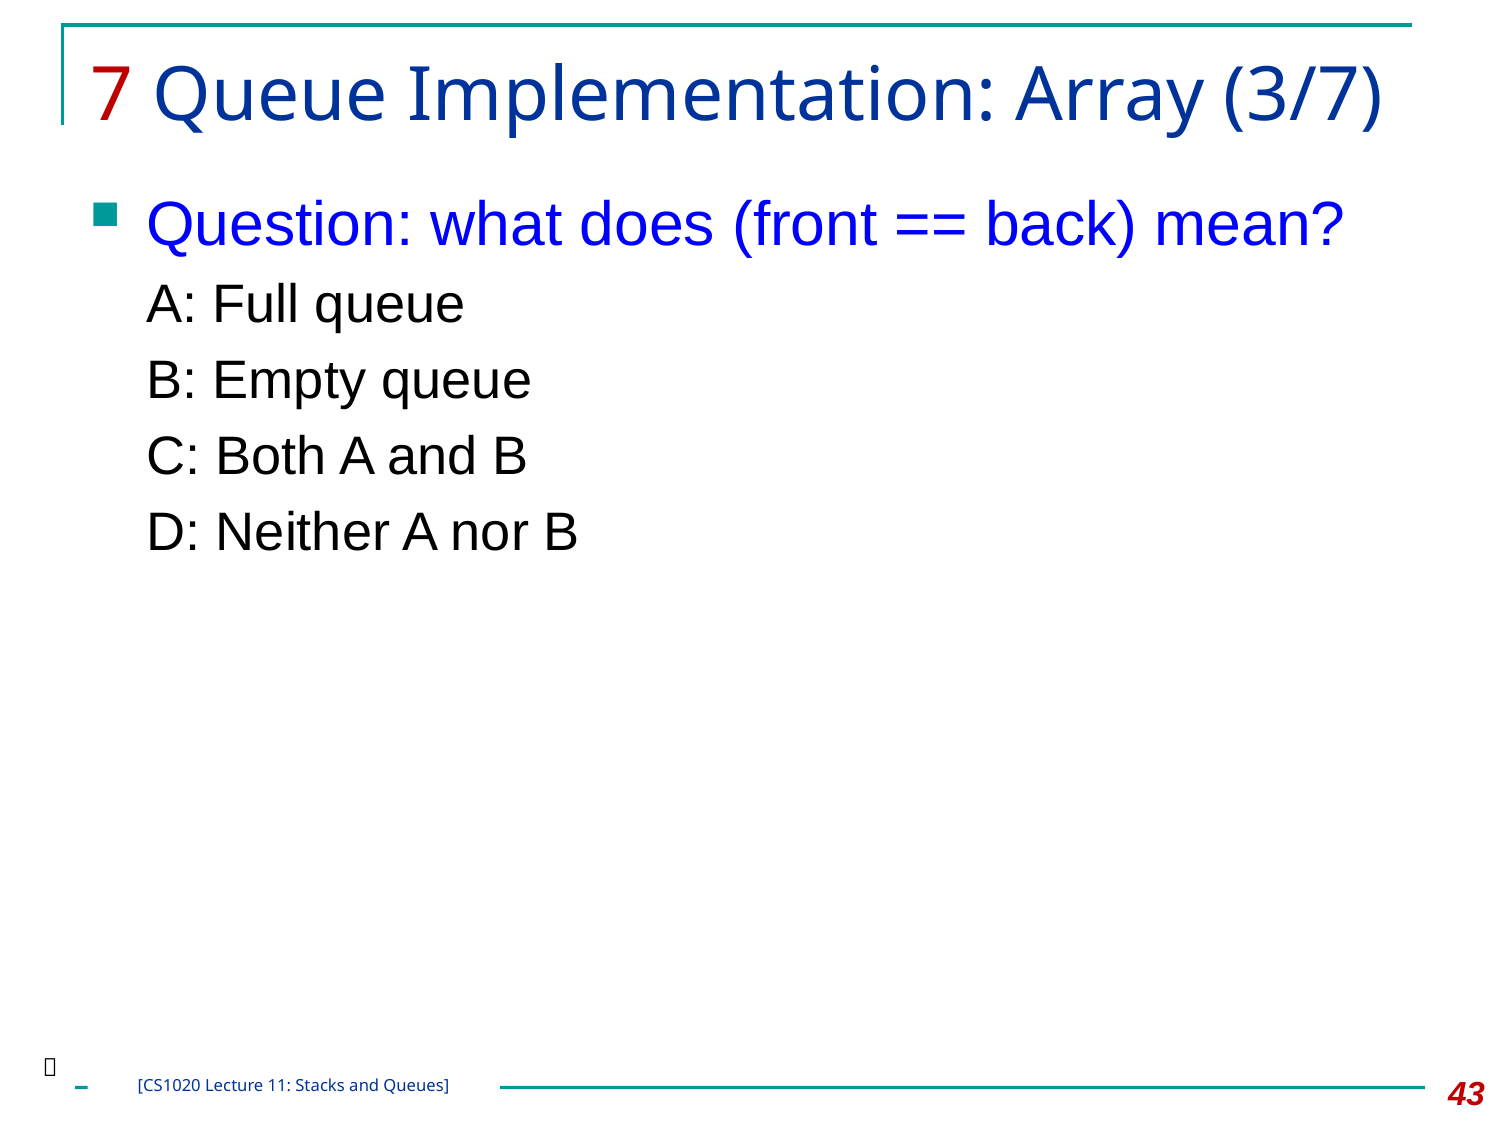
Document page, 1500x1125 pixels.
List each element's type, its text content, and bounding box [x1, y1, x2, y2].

title 7 Queue Implementation: Array (3/7) [74, 37, 1426, 168]
list Question: what does (front == back) mean? A: Full queue B: Empty queue C: Both A and B D: Neither A nor B [74, 174, 1426, 726]
text_box [CS1020 Lecture 11: Stacks and Queues] [87, 1074, 500, 1100]
slide_number 43 [1400, 1065, 1500, 1125]
text_box  [24, 1050, 75, 1083]
